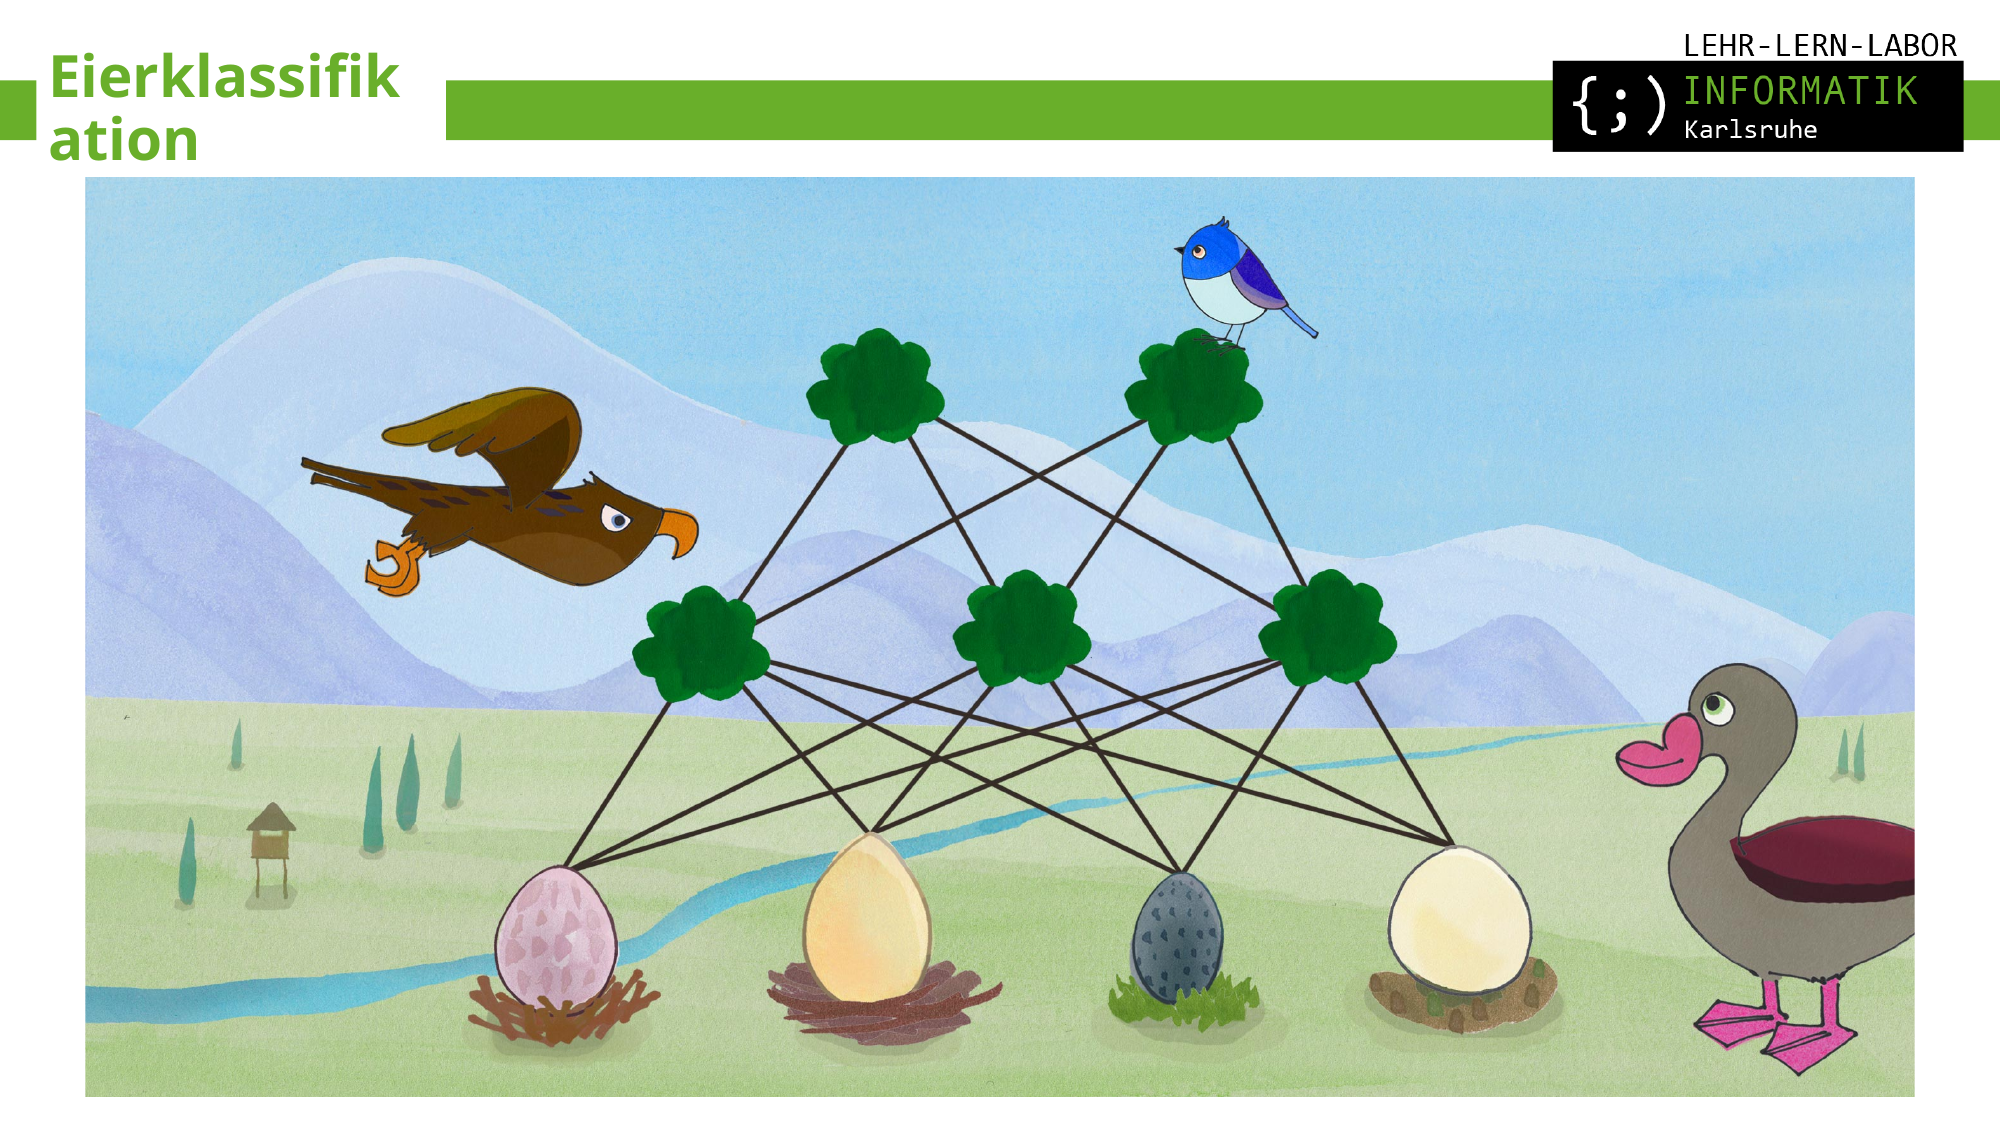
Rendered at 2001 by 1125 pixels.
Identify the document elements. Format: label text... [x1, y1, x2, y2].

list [85, 177, 1915, 1097]
title Eierklassifikation [36, 78, 446, 143]
picture [1552, 28, 1964, 152]
